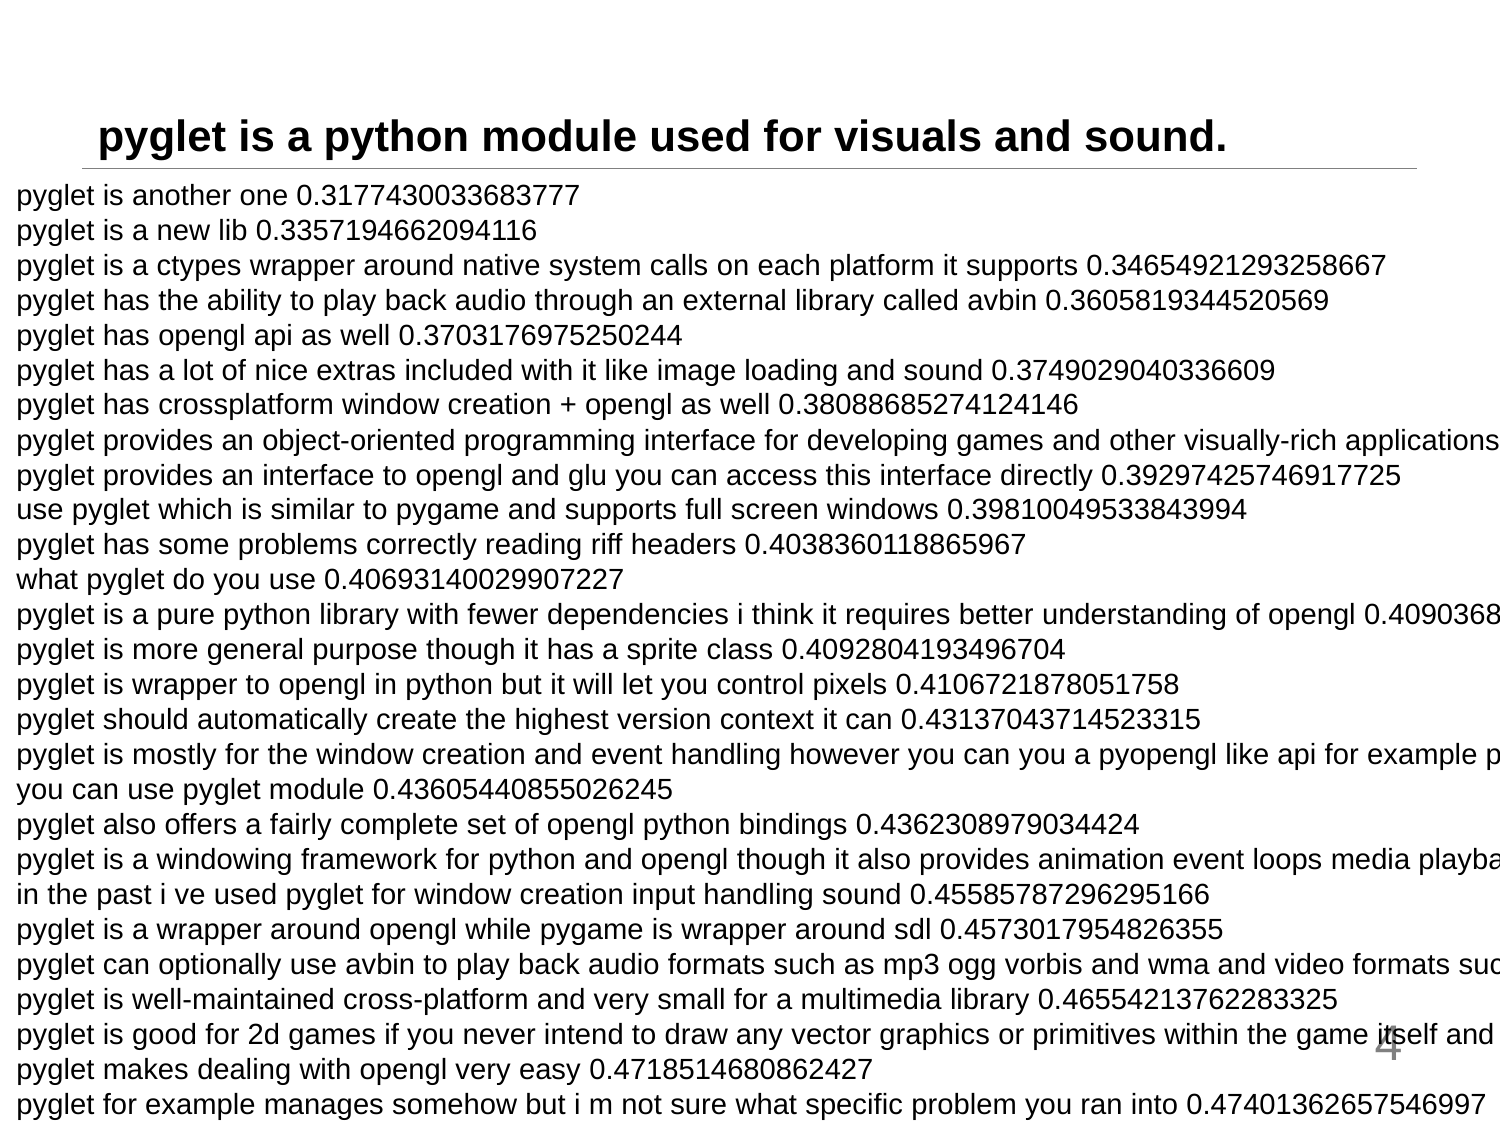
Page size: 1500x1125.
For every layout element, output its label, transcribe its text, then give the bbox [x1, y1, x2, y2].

text_box pyglet is another one 0.3177430033683777 pyglet is a new lib 0.3357194662094116 pyglet is a ctypes wrapper around native system calls on each platform it supports 0.34654921293258667 pyglet has the ability to play back audio through an external library called avbin 0.3605819344520569 pyglet has opengl api as well 0.3703176975250244 pyglet has a lot of nice extras included with it like image loading and sound 0.3749029040336609 pyglet has crossplatform window creation + opengl as well 0.38088685274124146 pyglet provides an object-oriented programming interface for developing games and other visually-rich applications for windows mac os x and linux 0.3891010284423828 pyglet provides an interface to opengl and glu you can access this interface directly 0.39297425746917725 use pyglet which is similar to pygame and supports full screen windows 0.39810049533843994 pyglet has some problems correctly reading riff headers 0.4038360118865967 what pyglet do you use 0.40693140029907227 pyglet is a pure python library with fewer dependencies i think it requires better understanding of opengl 0.4090368151664734 pyglet is more general purpose though it has a sprite class 0.4092804193496704 pyglet is wrapper to opengl in python but it will let you control pixels 0.4106721878051758 pyglet should automatically create the highest version context it can 0.43137043714523315 pyglet is mostly for the window creation and event handling however you can you a pyopengl like api for example pyglet.gl.glclearcolor 0.43299371004104614 you can use pyglet module 0.43605440855026245 pyglet also offers a fairly complete set of opengl python bindings 0.4362308979034424 pyglet is a windowing framework for python and opengl though it also provides animation event loops media playback and more 0.45287787914276123 in the past i ve used pyglet for window creation input handling sound 0.45585787296295166 pyglet is a wrapper around opengl while pygame is wrapper around sdl 0.4573017954826355 pyglet can optionally use avbin to play back audio formats such as mp3 ogg vorbis and wma and video formats such as divx mpeg-2 h.264 wmv and xvid 0.45948582887649536 pyglet is well-maintained cross-platform and very small for a multimedia library 0.46554213762283325 pyglet is good for 2d games if you never intend to draw any vector graphics or primitives within the game itself and just stick to loading images from disk 0.46752893924713135 pyglet makes dealing with opengl very easy 0.4718514680862427 pyglet for example manages somehow but i m not sure what specific problem you ran into 0.47401362657546997 [1, 168, 1500, 1125]
title pyglet is a python module used for visuals and sound. [82, 0, 1418, 168]
